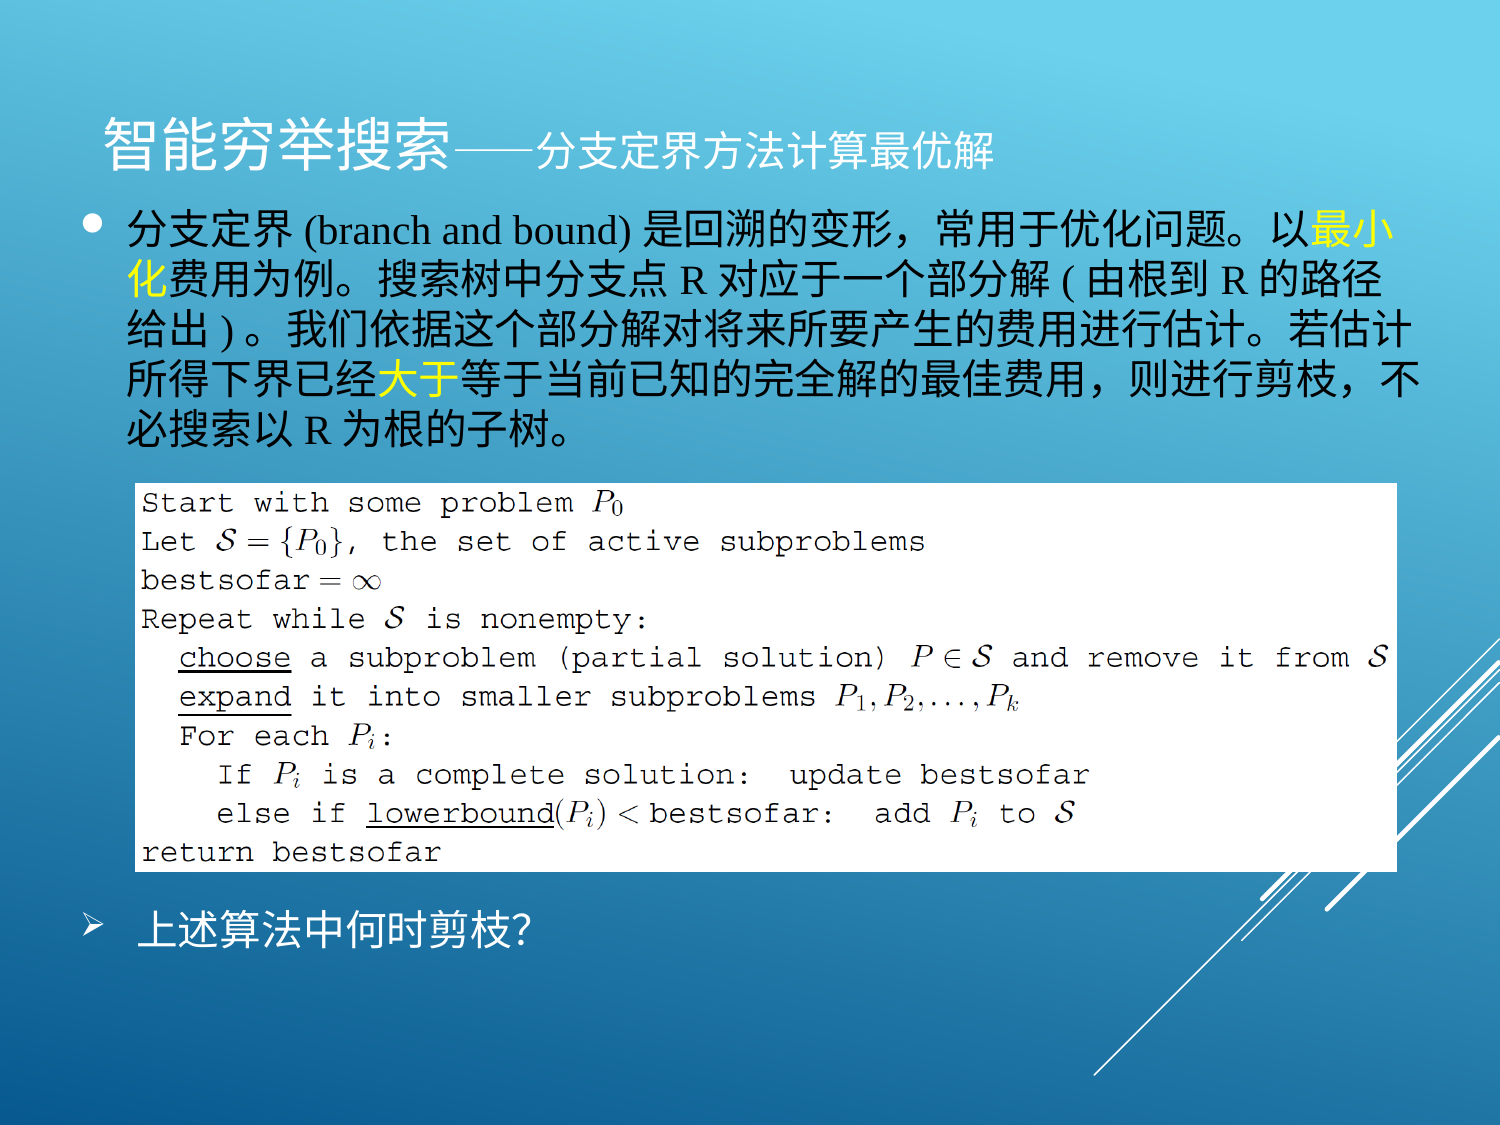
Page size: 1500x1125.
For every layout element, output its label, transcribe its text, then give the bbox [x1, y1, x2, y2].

title 智能穷举搜索——分支定界方法计算最优解 [87, 87, 1413, 194]
picture [135, 482, 1398, 873]
list 分支定界(branch and bound)是回溯的变形，常用于优化问题。以最小化费用为例。搜索树中分支点R对应于一个部分解(由根到R的路径给出)。我们依据这个部分解对将来所要产生的费用进行估计。若估计所得下界已经大于等于当前已知的完全解的最佳费用，则进行剪枝，不必搜索以R为根的子树。 上述算法中何时剪枝？ [64, 194, 1440, 1081]
